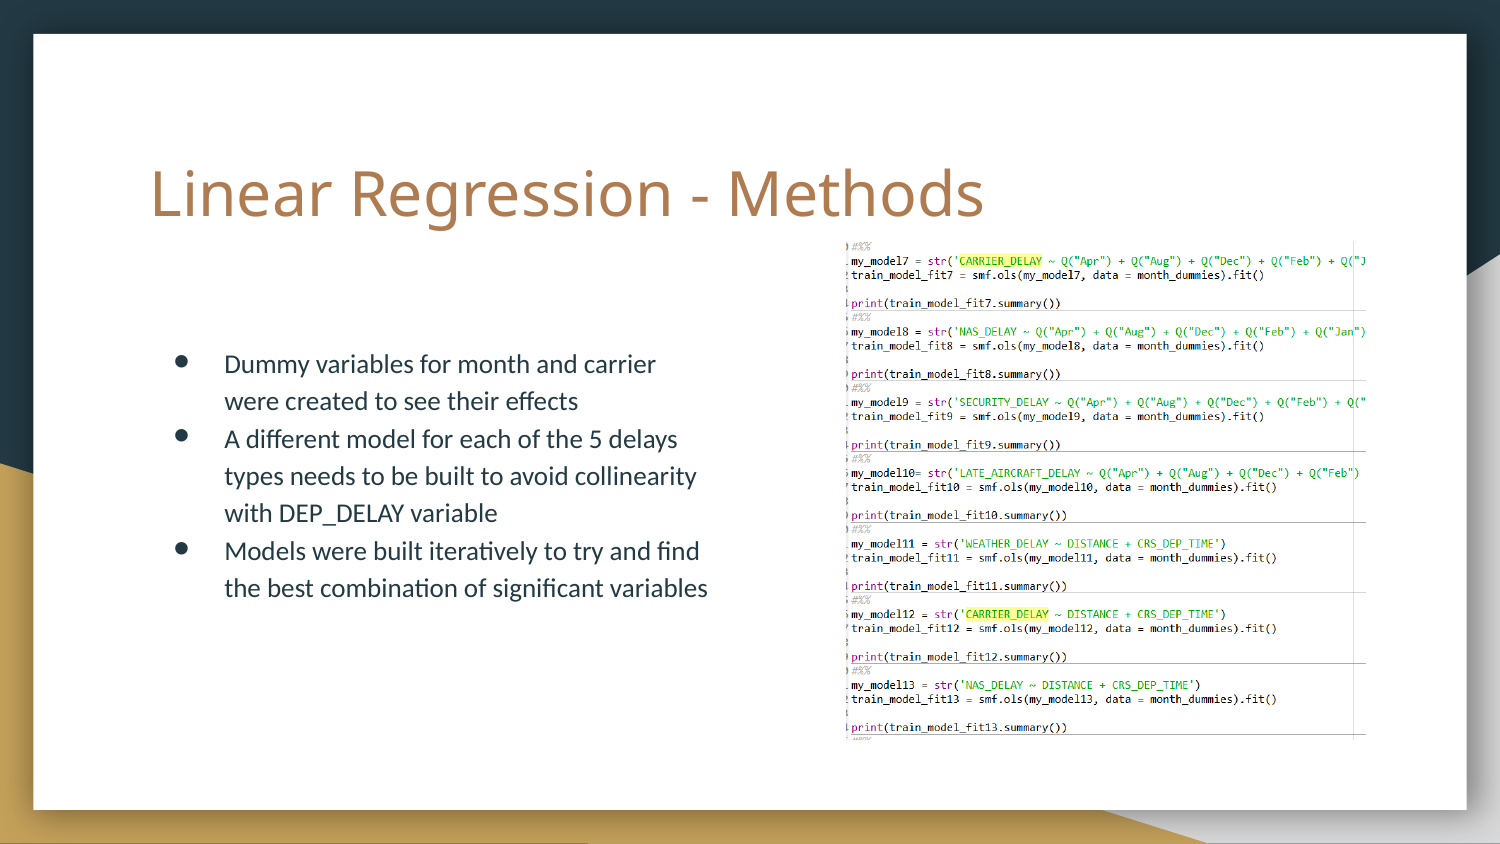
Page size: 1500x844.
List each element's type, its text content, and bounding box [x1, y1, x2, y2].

list Dummy variables for month and carrier were created to see their effects A different model for each of the 5 delays types needs to be built to avoid collinearity with DEP_DELAY variable Models were built iteratively to try and find the best combination of significant variables [134, 326, 726, 729]
picture [845, 240, 1366, 740]
title Linear Regression - Methods [134, 138, 1366, 296]
